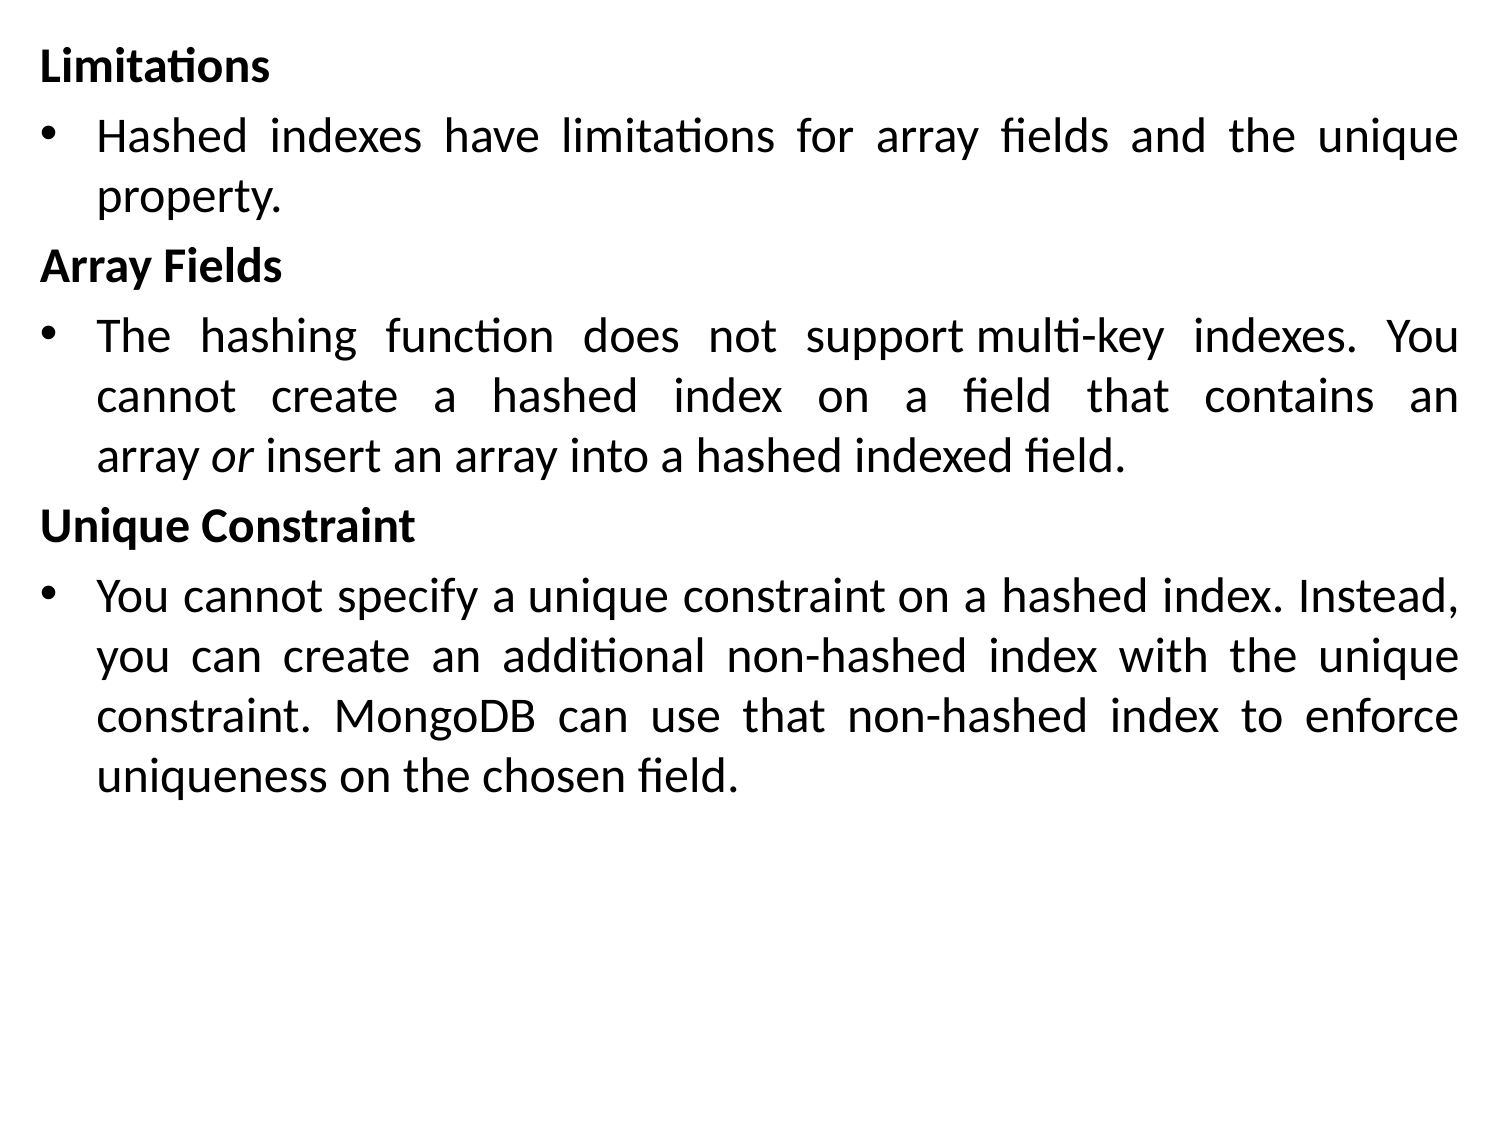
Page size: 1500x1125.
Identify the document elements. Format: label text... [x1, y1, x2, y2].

list Limitations Hashed indexes have limitations for array fields and the unique property. Array Fields The hashing function does not support multi-key indexes. You cannot create a hashed index on a field that contains an array or insert an array into a hashed indexed field. Unique Constraint You cannot specify a unique constraint on a hashed index. Instead, you can create an additional non-hashed index with the unique constraint. MongoDB can use that non-hashed index to enforce uniqueness on the chosen field. [24, 24, 1475, 1100]
